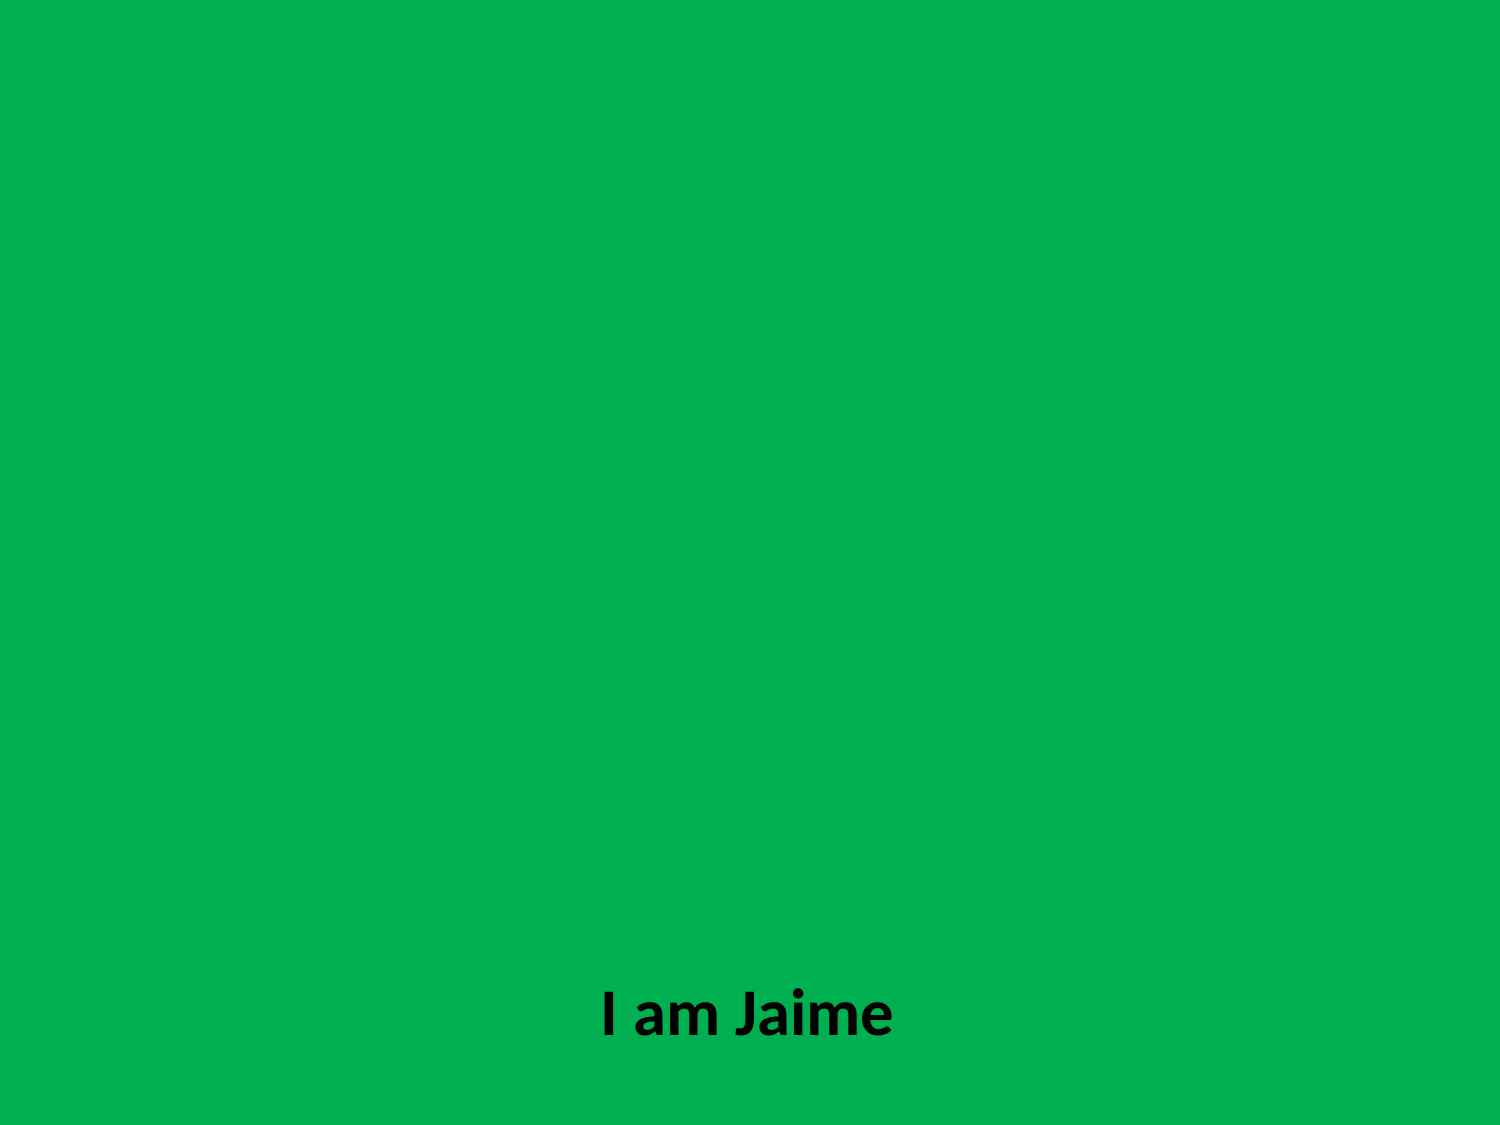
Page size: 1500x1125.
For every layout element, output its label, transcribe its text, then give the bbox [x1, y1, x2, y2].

subtitle I am Jaime [58, 960, 1437, 1067]
